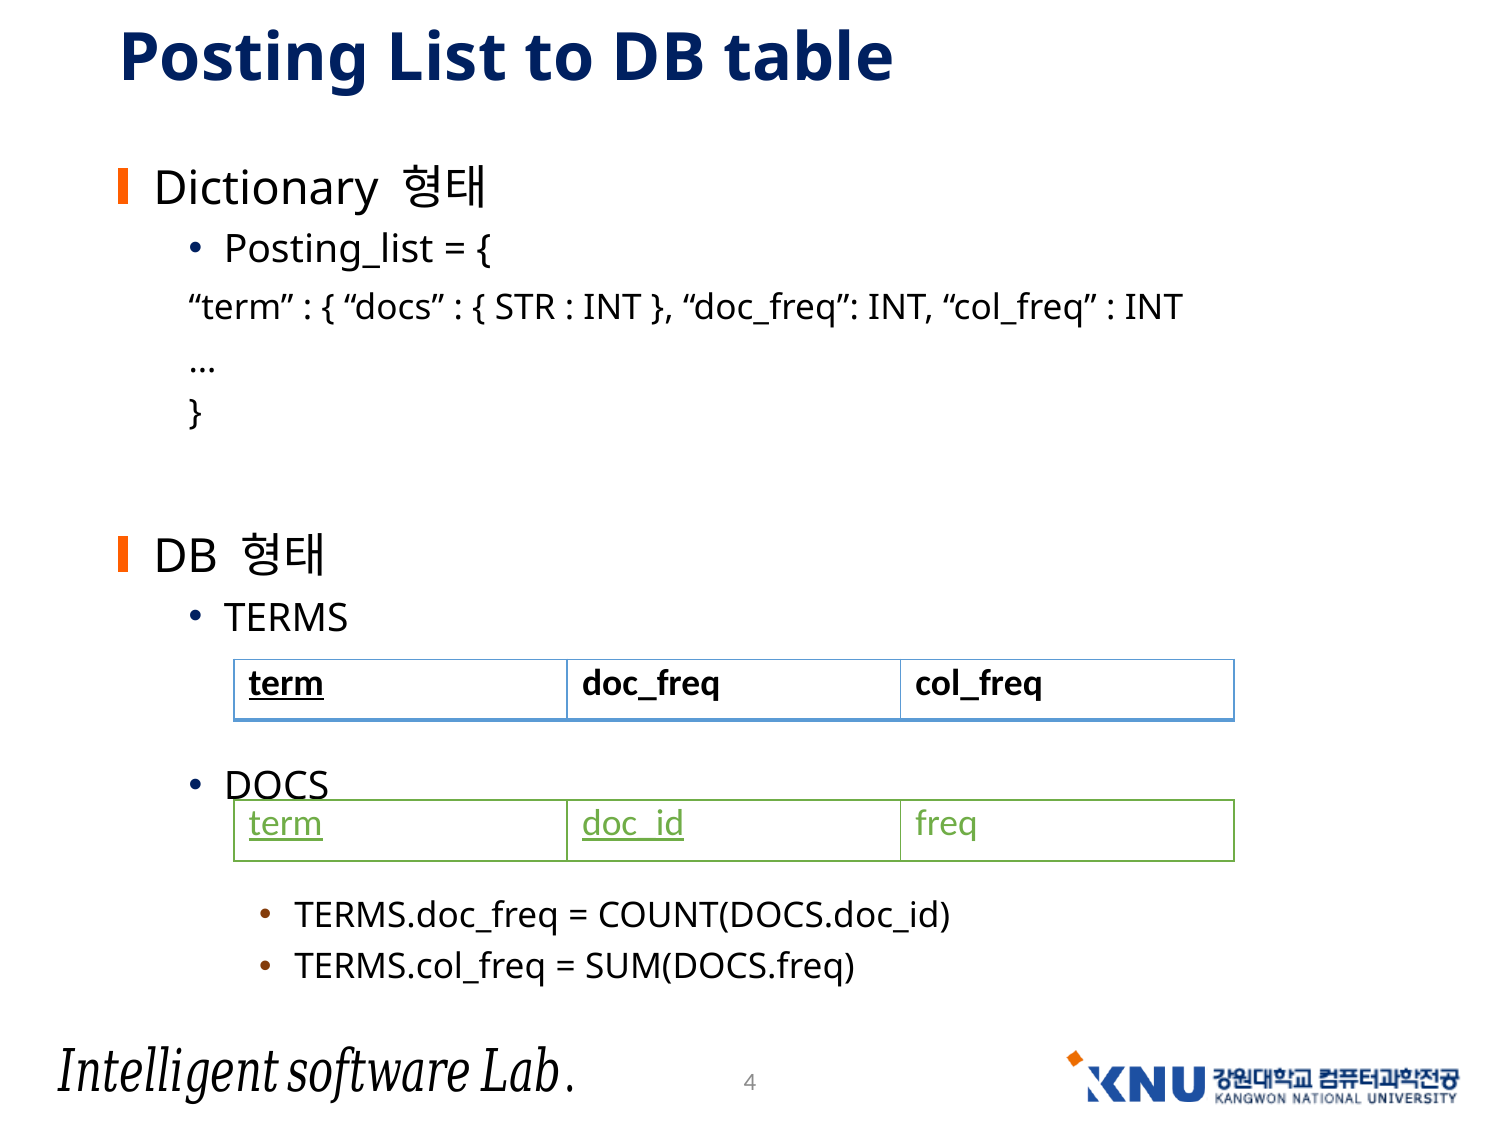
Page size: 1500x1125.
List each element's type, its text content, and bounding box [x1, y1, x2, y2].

picture [118, 168, 128, 204]
picture [1206, 1063, 1468, 1106]
table_header doc_id [568, 801, 900, 860]
list Dictionary 형태 Posting_list = { “term” : { “docs” : { STR : INT }, “doc_freq”: INT, “col_freq” : INT … } DB 형태 TERMS DOCS TERMS.doc_freq = COUNT(DOCS.doc_id) TERMS.col_freq = SUM(DOCS.freq) [103, 149, 1397, 1002]
table_header term [235, 801, 566, 860]
title Posting List to DB table [103, 15, 1397, 101]
table_header freq [901, 801, 1233, 860]
picture [1066, 1050, 1205, 1102]
table_header doc_freq [568, 660, 900, 718]
table_header term [235, 660, 566, 718]
picture [118, 536, 128, 572]
table_header col_freq [901, 660, 1233, 718]
